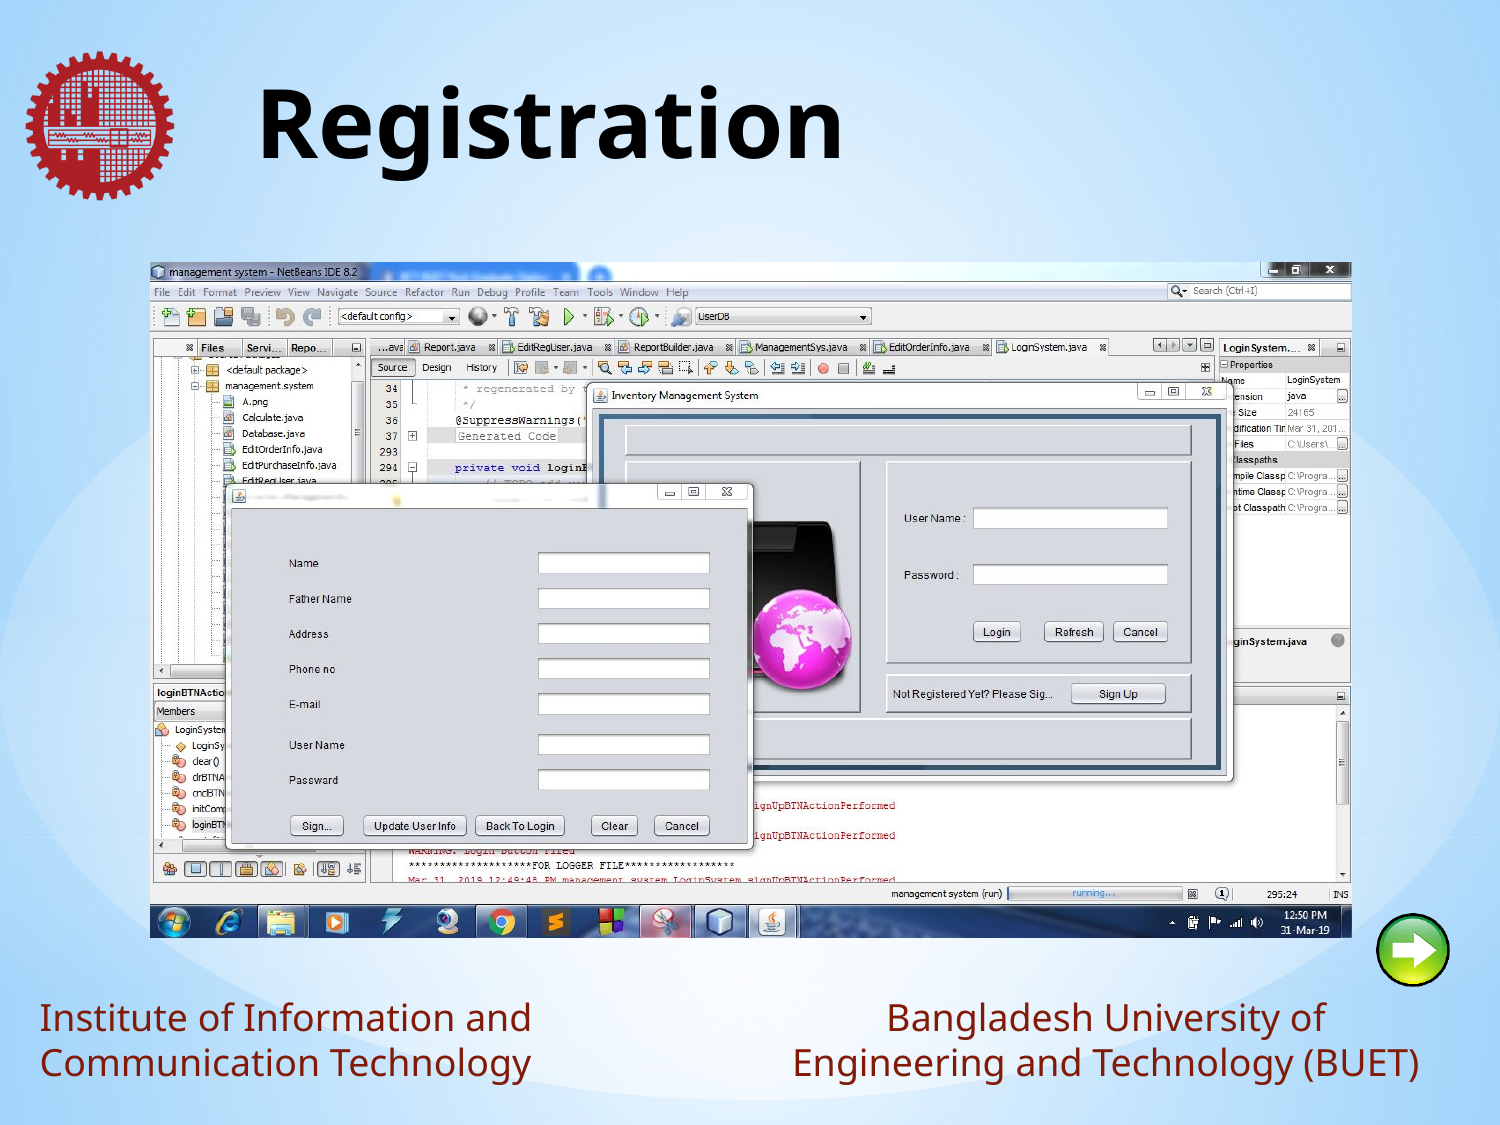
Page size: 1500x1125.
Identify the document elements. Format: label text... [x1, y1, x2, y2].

title Registration [240, 54, 1310, 243]
picture [1375, 912, 1451, 987]
picture [24, 49, 176, 202]
text_box Institute of Information and Communication Technology [24, 986, 563, 1092]
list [149, 262, 1352, 938]
text_box Bangladesh University of Engineering and Technology (BUET) [774, 986, 1438, 1092]
